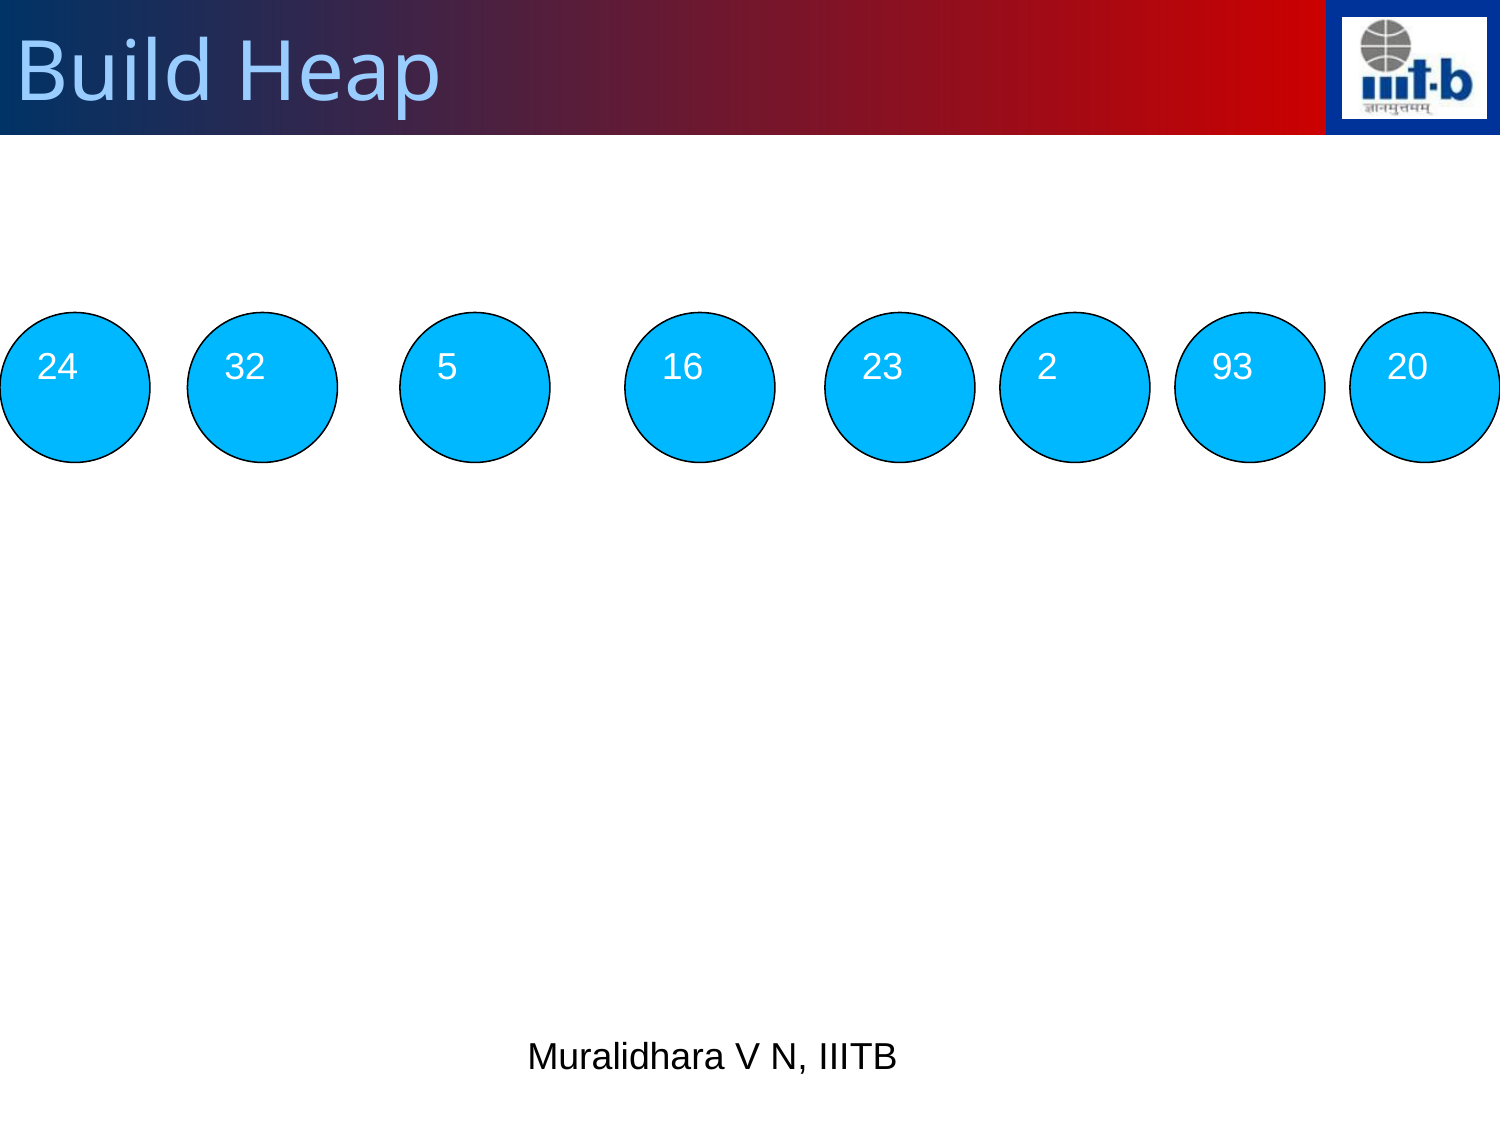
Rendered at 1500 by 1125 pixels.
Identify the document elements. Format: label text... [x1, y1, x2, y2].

text_box 16 [624, 312, 775, 463]
text_box 23 [824, 312, 975, 463]
text_box 32 [187, 312, 338, 463]
picture [1342, 17, 1487, 119]
footer Muralidhara V N, IIITB [512, 1024, 988, 1103]
text_box 20 [1349, 312, 1500, 463]
text_box 24 [0, 312, 150, 463]
text_box 2 [999, 312, 1150, 463]
text_box 93 [1174, 312, 1325, 463]
title Build Heap [0, 0, 1326, 136]
text_box 5 [399, 312, 550, 463]
